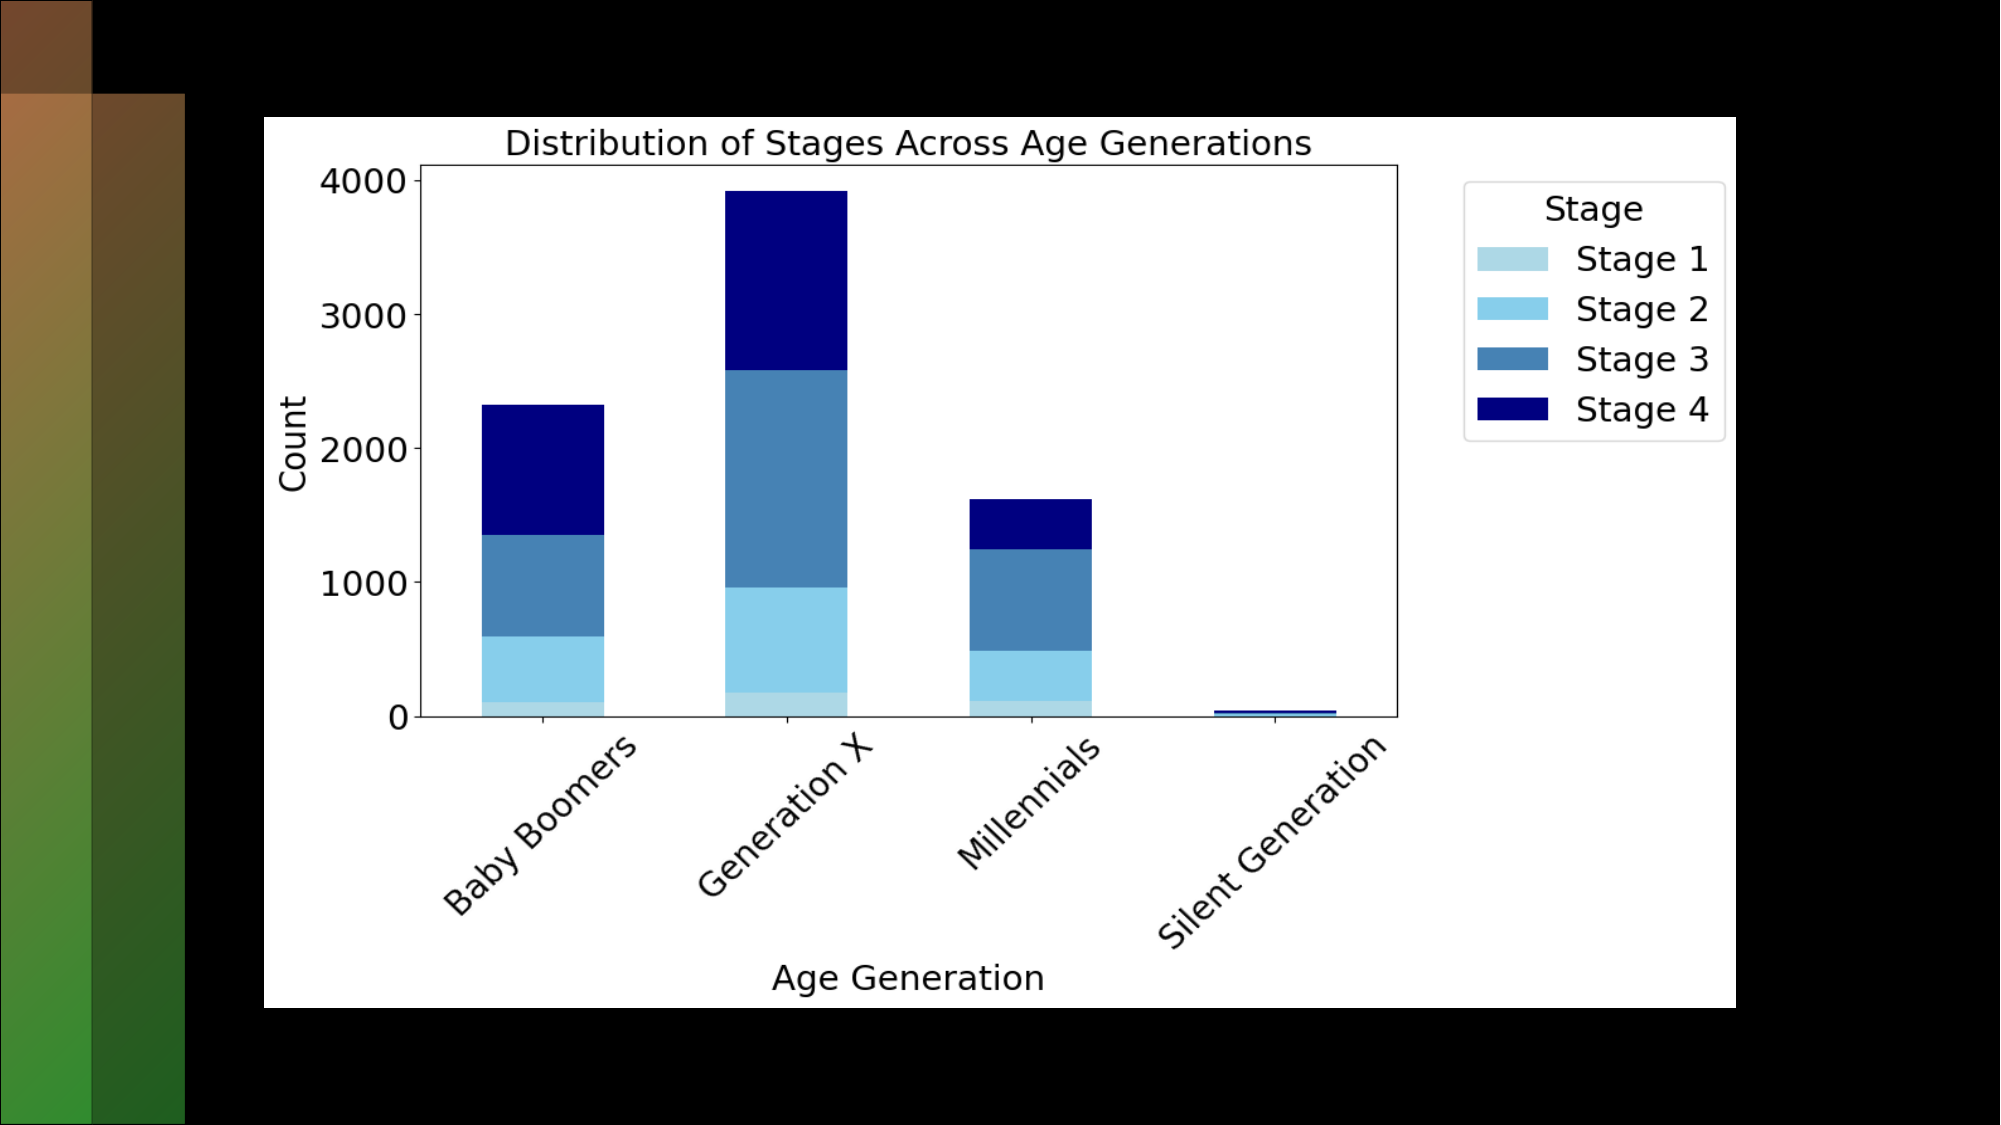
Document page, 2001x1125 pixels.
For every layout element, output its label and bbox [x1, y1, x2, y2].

picture [264, 117, 1736, 1008]
